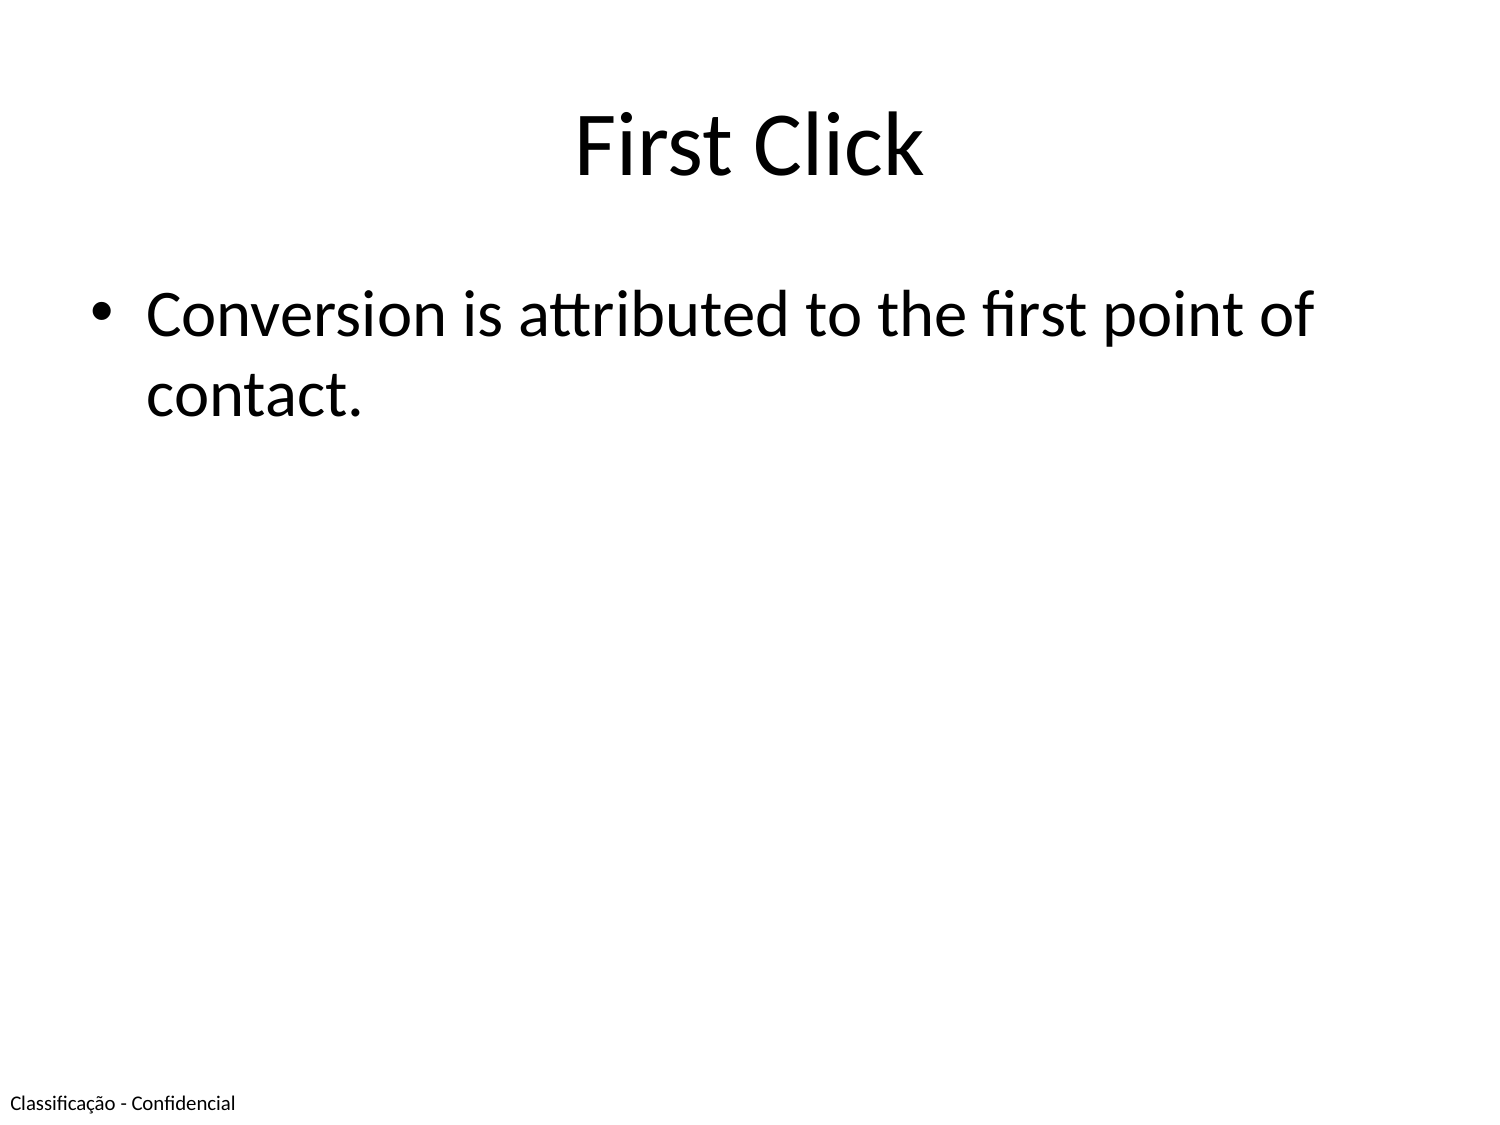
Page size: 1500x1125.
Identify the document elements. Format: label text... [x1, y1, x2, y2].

list Conversion is attributed to the first point of contact. [75, 262, 1425, 1005]
title First Click [75, 45, 1425, 233]
